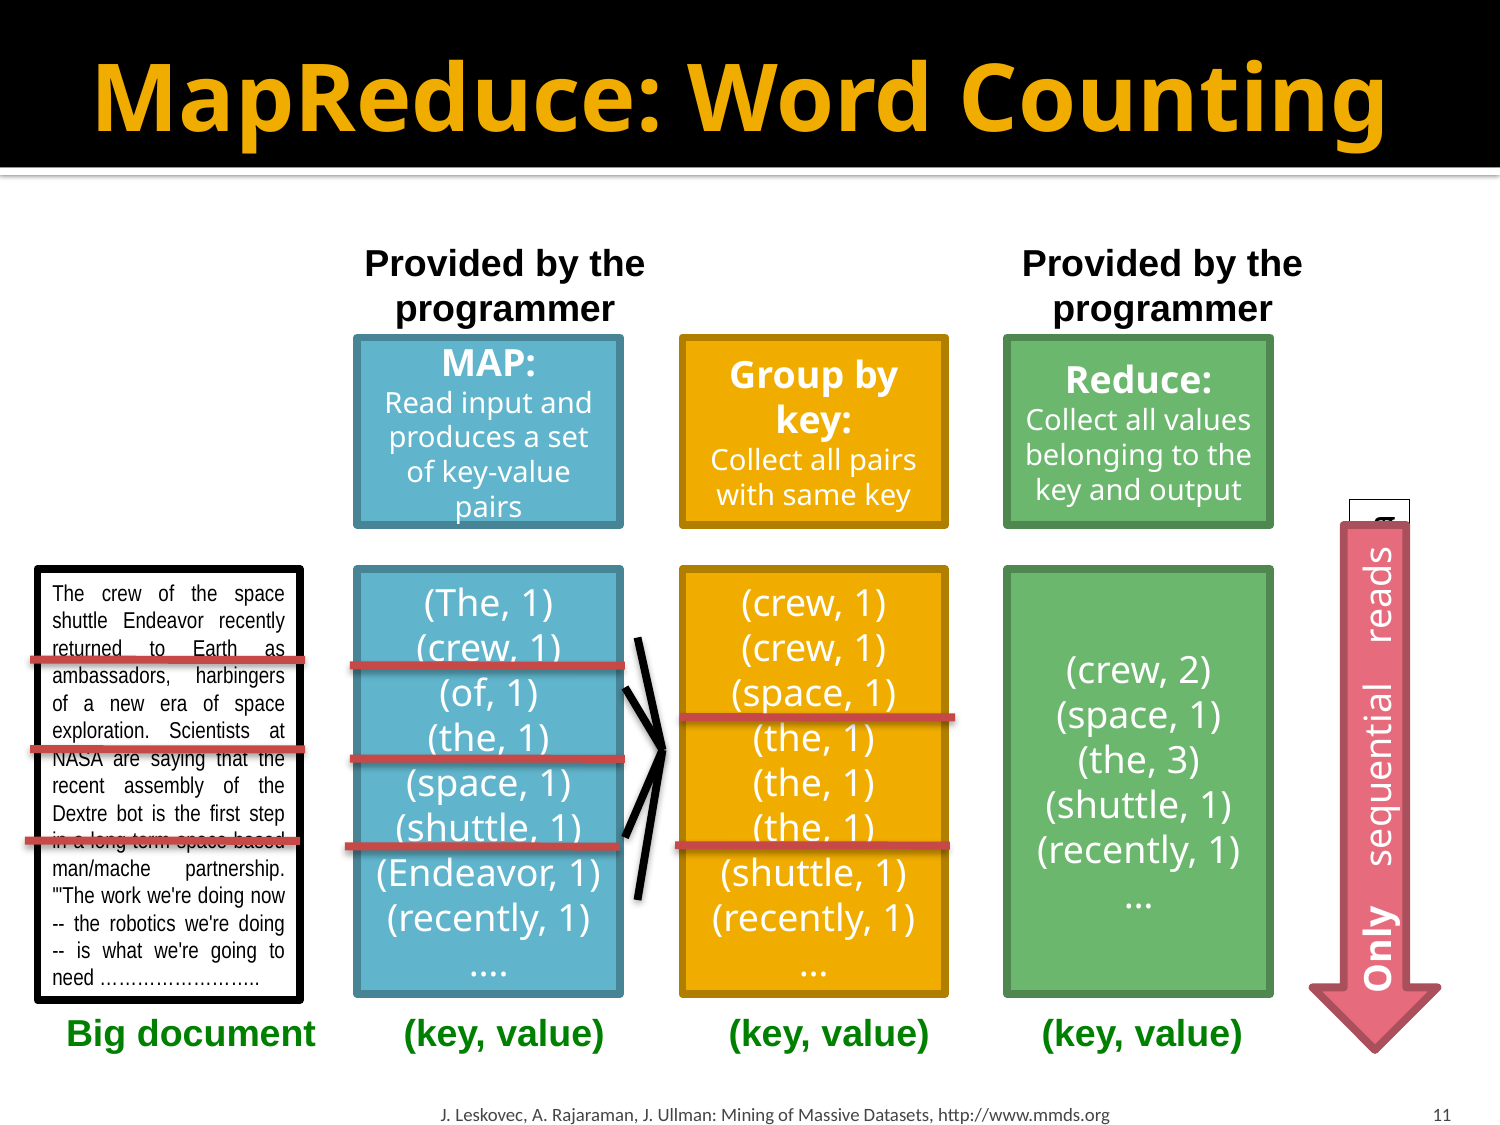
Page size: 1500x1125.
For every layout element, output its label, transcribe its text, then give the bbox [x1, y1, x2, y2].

text_box (key, value) [713, 1001, 945, 1062]
text_box Reduce: Collect all values belonging to the key and output [1003, 337, 1274, 529]
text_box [674, 717, 956, 846]
text_box Provided by the programmer [987, 231, 1338, 337]
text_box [624, 637, 663, 900]
text_box The crew of the space shuttle Endeavor recently returned to Earth as ambassadors, harbingers of a new era of space exploration. Scientists at NASA are saying that the recent assembly of the Dextre bot is the first step in a long-term space-based man/mache partnership. '"The work we're doing now -- the robotics we're doing -- is what we're going to need …………………….. [34, 849, 304, 1004]
text_box MAP: Read input and produces a set of key-value pairs [353, 337, 624, 529]
text_box (crew, 1) (crew, 1) (space, 1) (the, 1) (the, 1) (the, 1) (shuttle, 1) (recently, 1) … [679, 858, 949, 998]
text_box Group by key: Collect all pairs with same key [679, 334, 949, 529]
text_box (crew, 1) (crew, 1) (space, 1) (the, 1) (the, 1) (the, 1) (shuttle, 1) (recently, 1) … [679, 565, 949, 713]
text_box (key, value) [1026, 1001, 1258, 1062]
text_box (crew, 2) (space, 1) (the, 3) (shuttle, 1) (recently, 1) … [1003, 565, 1274, 998]
text_box (The, 1) (crew, 1) (of, 1) (the, 1) (space, 1) (shuttle, 1) (Endeavor, 1) (recently, 1) …. [353, 860, 624, 998]
text_box (key, value) [388, 1001, 620, 1062]
title MapReduce: Word Counting [75, 12, 1425, 175]
slide_number 11 [1345, 1080, 1467, 1125]
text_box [344, 665, 619, 847]
text_box Big document [51, 1001, 332, 1062]
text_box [24, 659, 306, 841]
footer J. Leskovec, A. Rajaraman, J. Ullman: Mining of Massive Datasets, http://www.mmds.org [433, 1080, 1337, 1125]
text_box The crew of the space shuttle Endeavor recently returned to Earth as ambassadors, harbingers of a new era of space exploration. Scientists at NASA are saying that the recent assembly of the Dextre bot is the first step in a long-term space-based man/mache partnership. '"The work we're doing now -- the robotics we're doing -- is what we're going to need …………………….. [34, 565, 304, 655]
text_box (The, 1) (crew, 1) (of, 1) (the, 1) (space, 1) (shuttle, 1) (Endeavor, 1) (recently, 1) …. [353, 565, 624, 661]
text_box Provided by the programmer [330, 231, 681, 337]
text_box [1312, 524, 1438, 1050]
